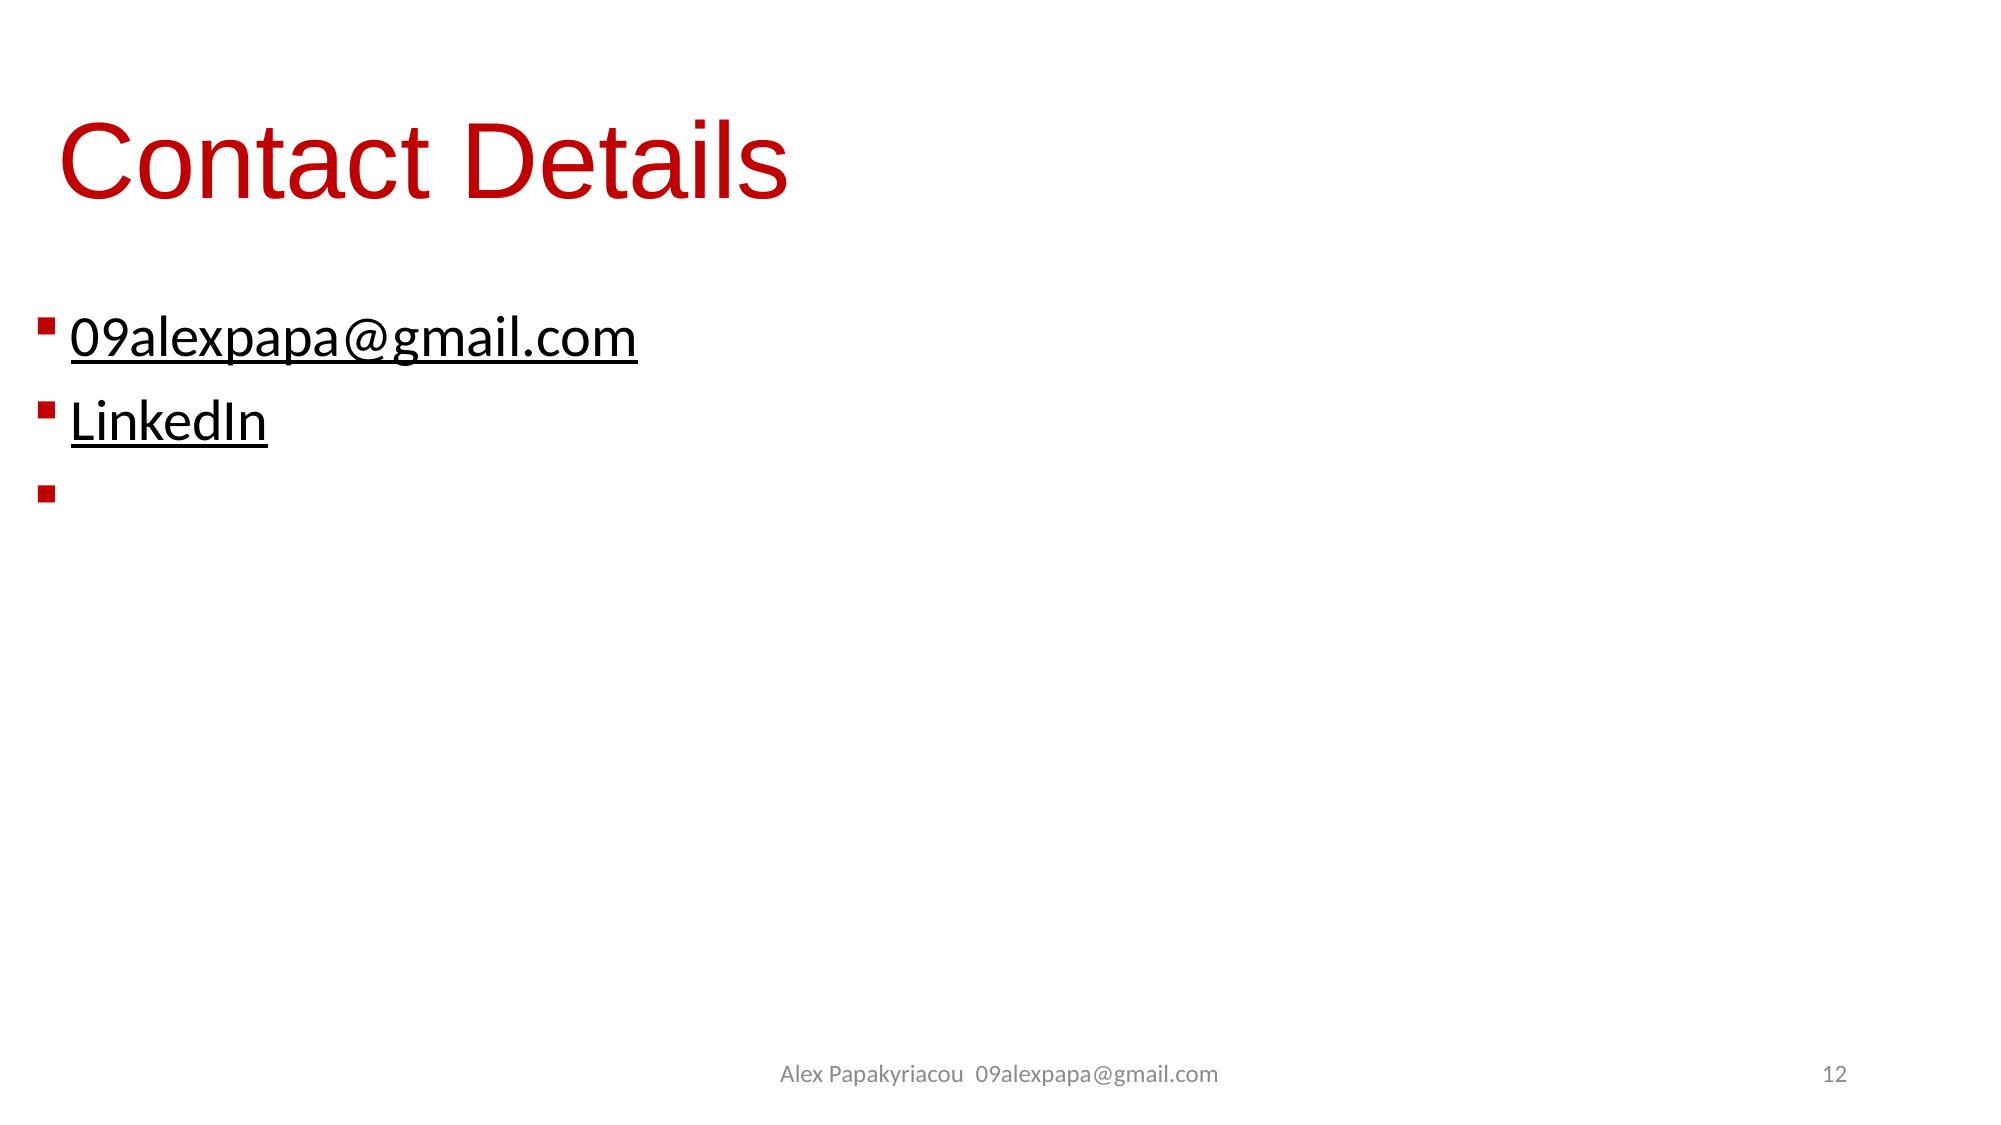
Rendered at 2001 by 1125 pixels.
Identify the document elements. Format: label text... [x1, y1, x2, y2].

title Contact Details [42, 55, 1767, 273]
slide_number 12 [1412, 1042, 1863, 1103]
footer Alex Papakyriacou 09alexpapa@gmail.com [662, 1042, 1338, 1103]
list 09alexpapa@gmail.com LinkedIn [18, 298, 1744, 1042]
